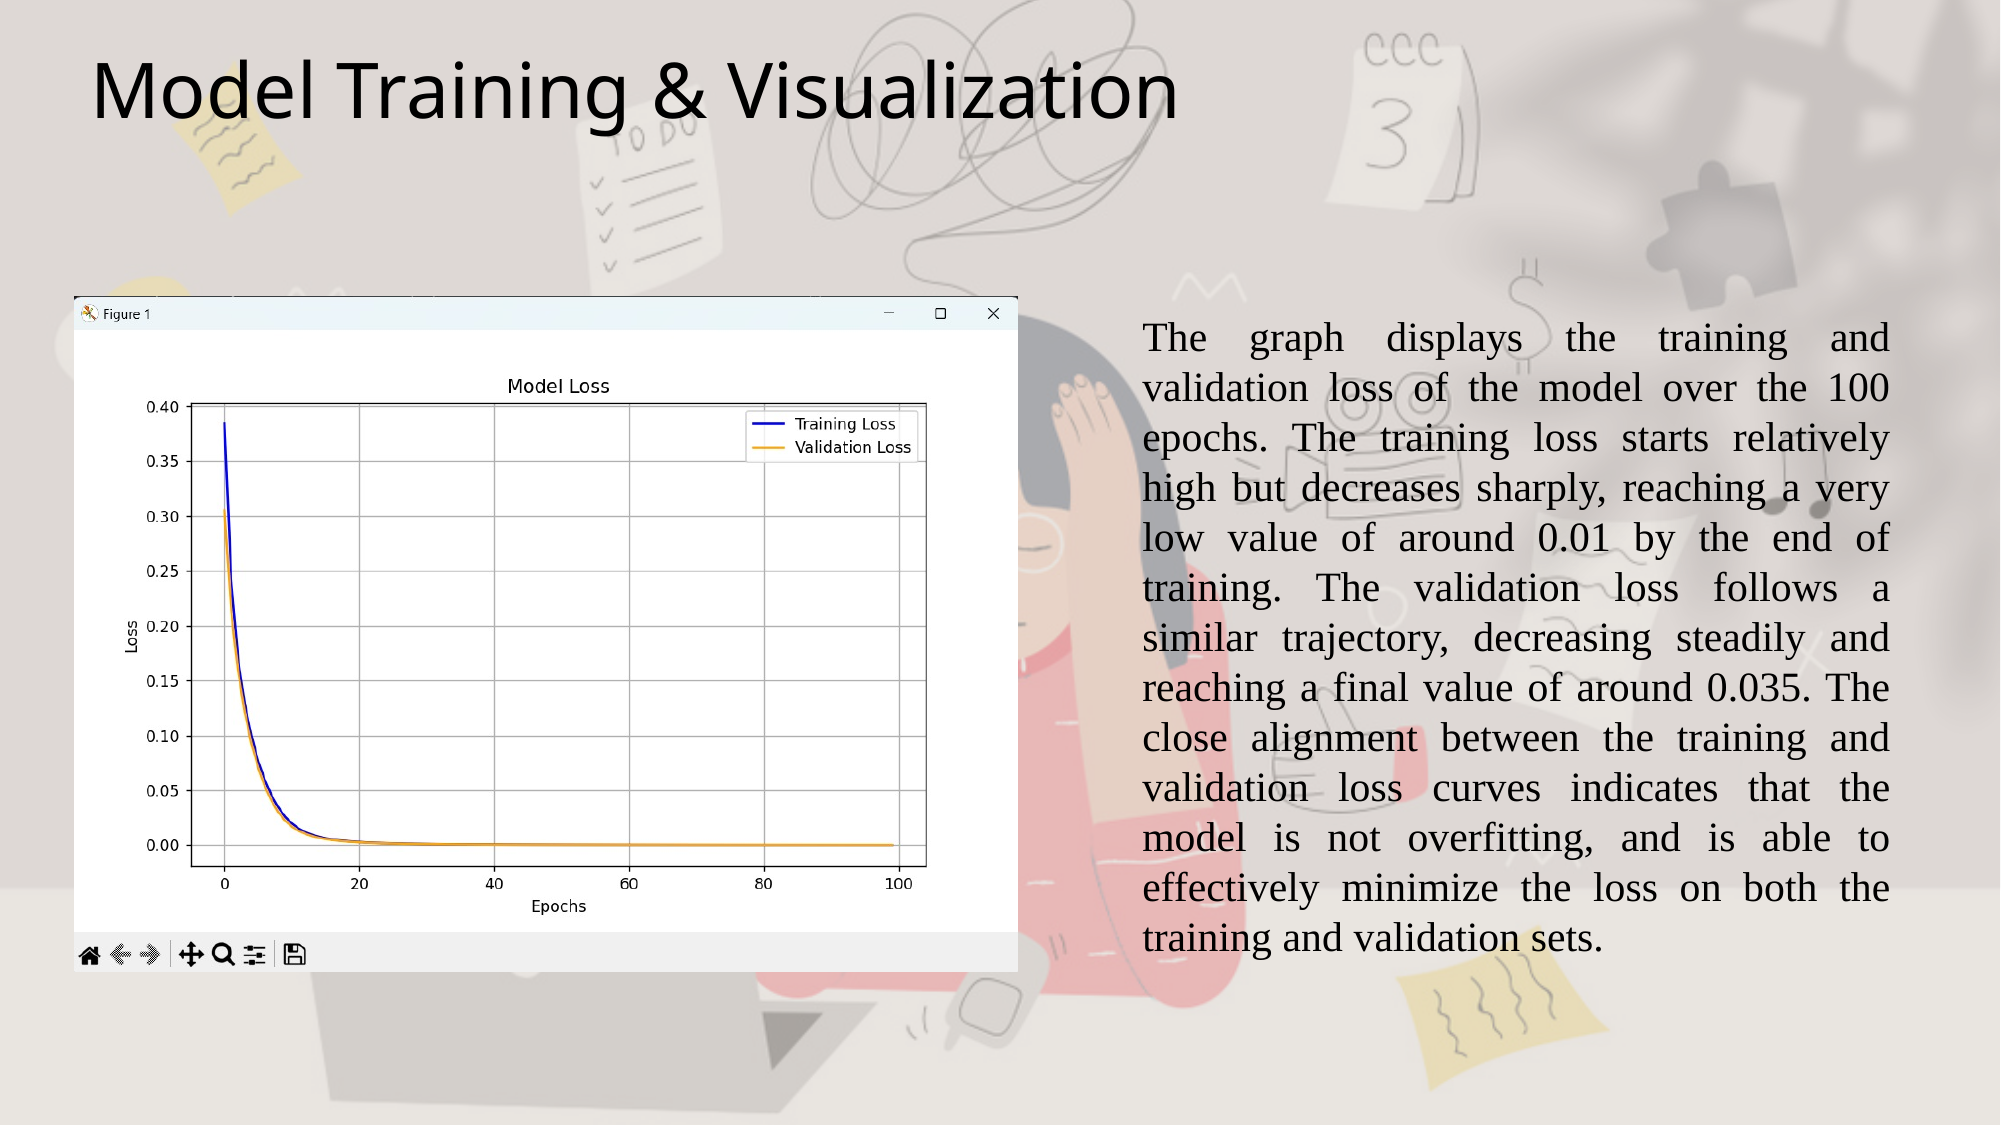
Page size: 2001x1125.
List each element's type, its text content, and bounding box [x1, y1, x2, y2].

text_box The graph displays the training and validation loss of the model over the 100 epochs. The training loss starts relatively high but decreases sharply, reaching a very low value of around 0.01 by the end of training. The validation loss follows a similar trajectory, decreasing steadily and reaching a final value of around 0.035. The close alignment between the training and validation loss curves indicates that the model is not overfitting, and is able to effectively minimize the loss on both the training and validation sets. [1127, 302, 1906, 968]
title Model Training & Visualization [75, 34, 1925, 143]
picture [74, 296, 1018, 972]
